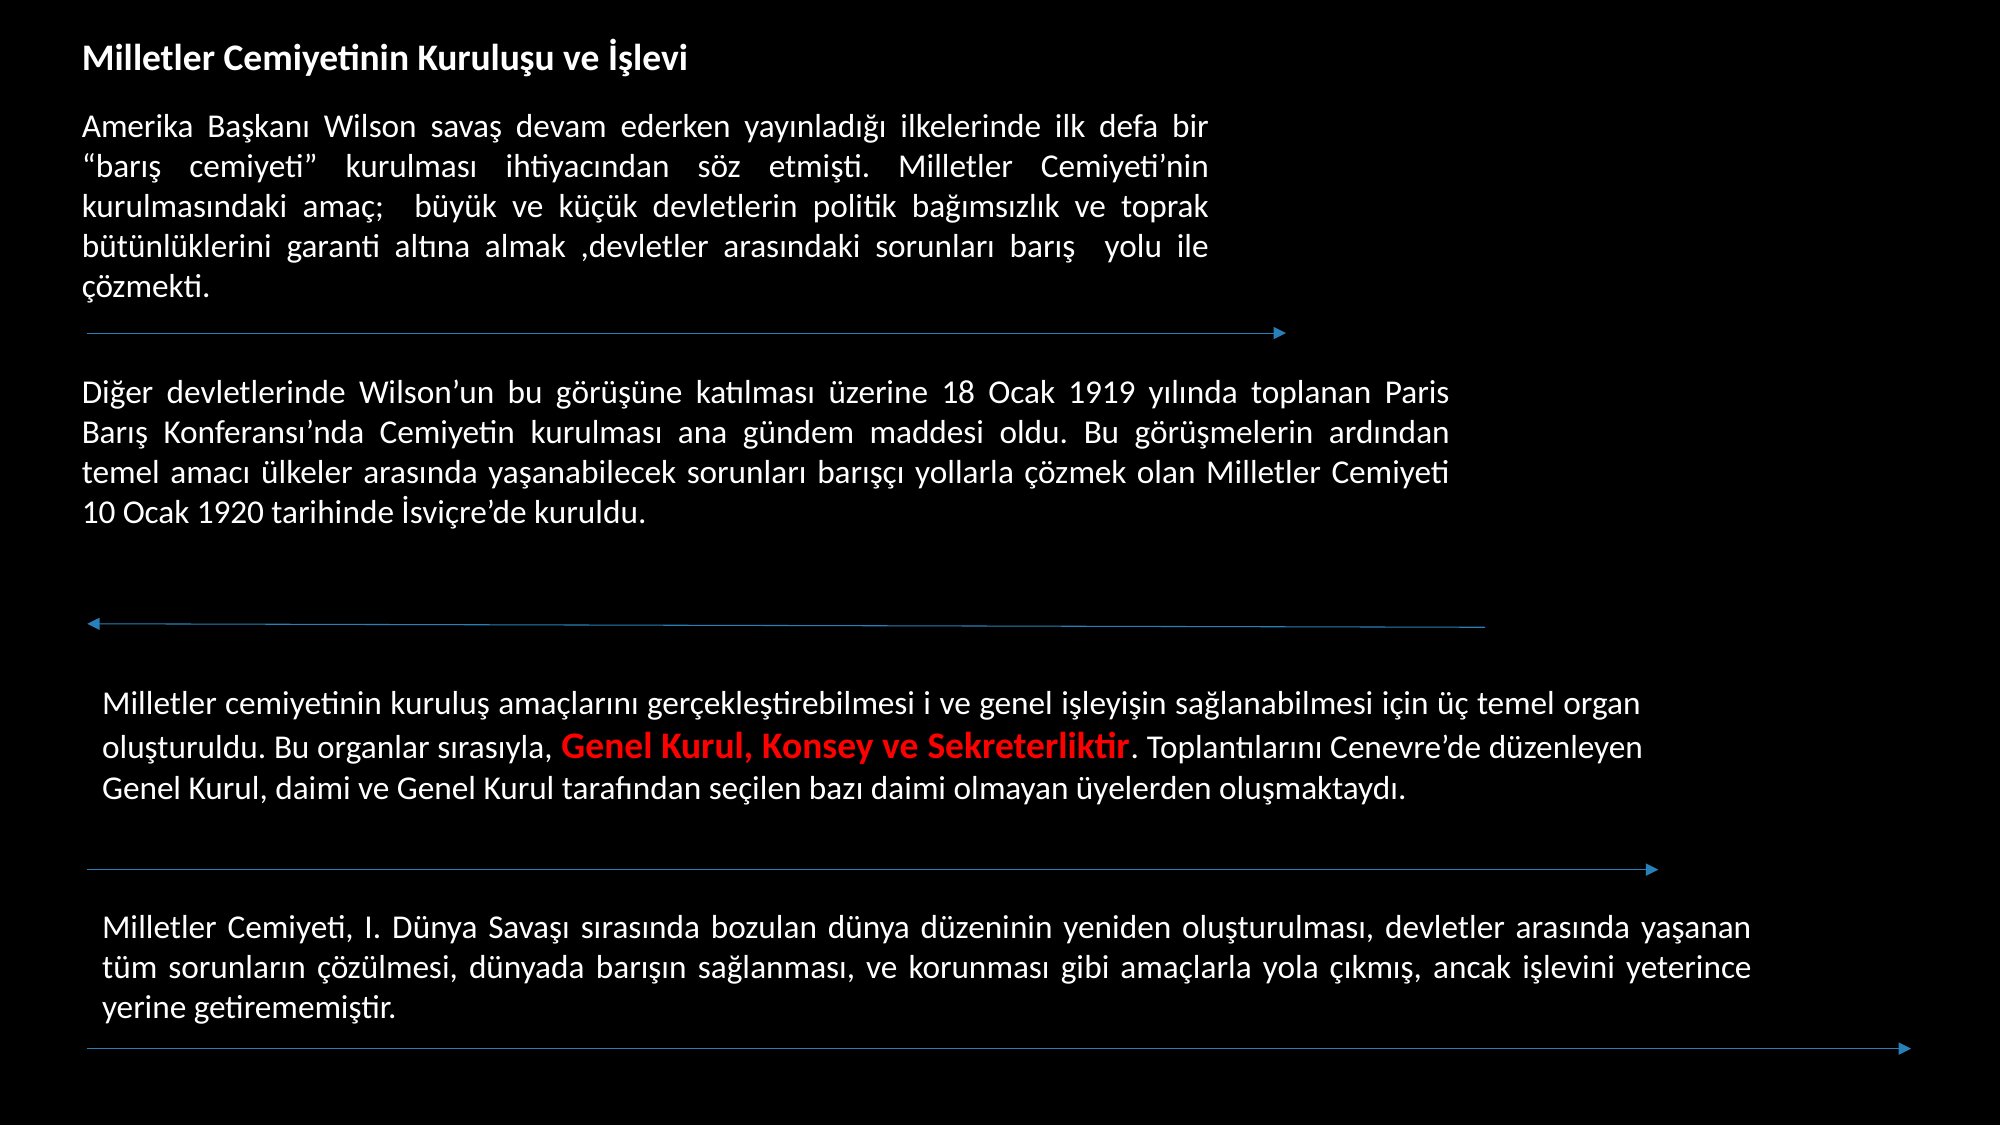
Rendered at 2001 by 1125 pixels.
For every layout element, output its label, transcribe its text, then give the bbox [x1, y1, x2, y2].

text_box Diğer devletlerinde Wilson’un bu görüşüne katılması üzerine 18 Ocak 1919 yılında toplanan Paris Barış Konferansı’nda Cemiyetin kurulması ana gündem maddesi oldu. Bu görüşmelerin ardından temel amacı ülkeler arasında yaşanabilecek sorunları barışçı yollarla çözmek olan Milletler Cemiyeti 10 Ocak 1920 tarihinde İsviçre’de kuruldu. [67, 363, 1467, 538]
text_box Milletler cemiyetinin kuruluş amaçlarını gerçekleştirebilmesi i ve genel işleyişin sağlanabilmesi için üç temel organ oluşturuldu. Bu organlar sırasıyla, Genel Kurul, Konsey ve Sekreterliktir. Toplantılarını Cenevre’de düzenleyen Genel Kurul, daimi ve Genel Kurul tarafından seçilen bazı daimi olmayan üyelerden oluşmaktaydı. [87, 673, 1659, 814]
text_box Amerika Başkanı Wilson savaş devam ederken yayınladığı ilkelerinde ilk defa bir “barış cemiyeti” kurulması ihtiyacından söz etmişti. Milletler Cemiyeti’nin kurulmasındaki amaç; büyük ve küçük devletlerin politik bağımsızlık ve toprak bütünlüklerini garanti altına almak ,devletler arasındaki sorunları barış yolu ile çözmekti. [67, 97, 1226, 312]
text_box Milletler Cemiyetinin Kuruluşu ve İşlevi [67, 25, 1068, 86]
text_box Milletler Cemiyeti, I. Dünya Savaşı sırasında bozulan dünya düzeninin yeniden oluşturulması, devletler arasında yaşanan tüm sorunların çözülmesi, dünyada barışın sağlanması, ve korunması gibi amaçlarla yola çıkmış, ancak işlevini yeterince yerine getirememiştir. [87, 898, 1770, 1033]
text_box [87, 623, 1486, 628]
